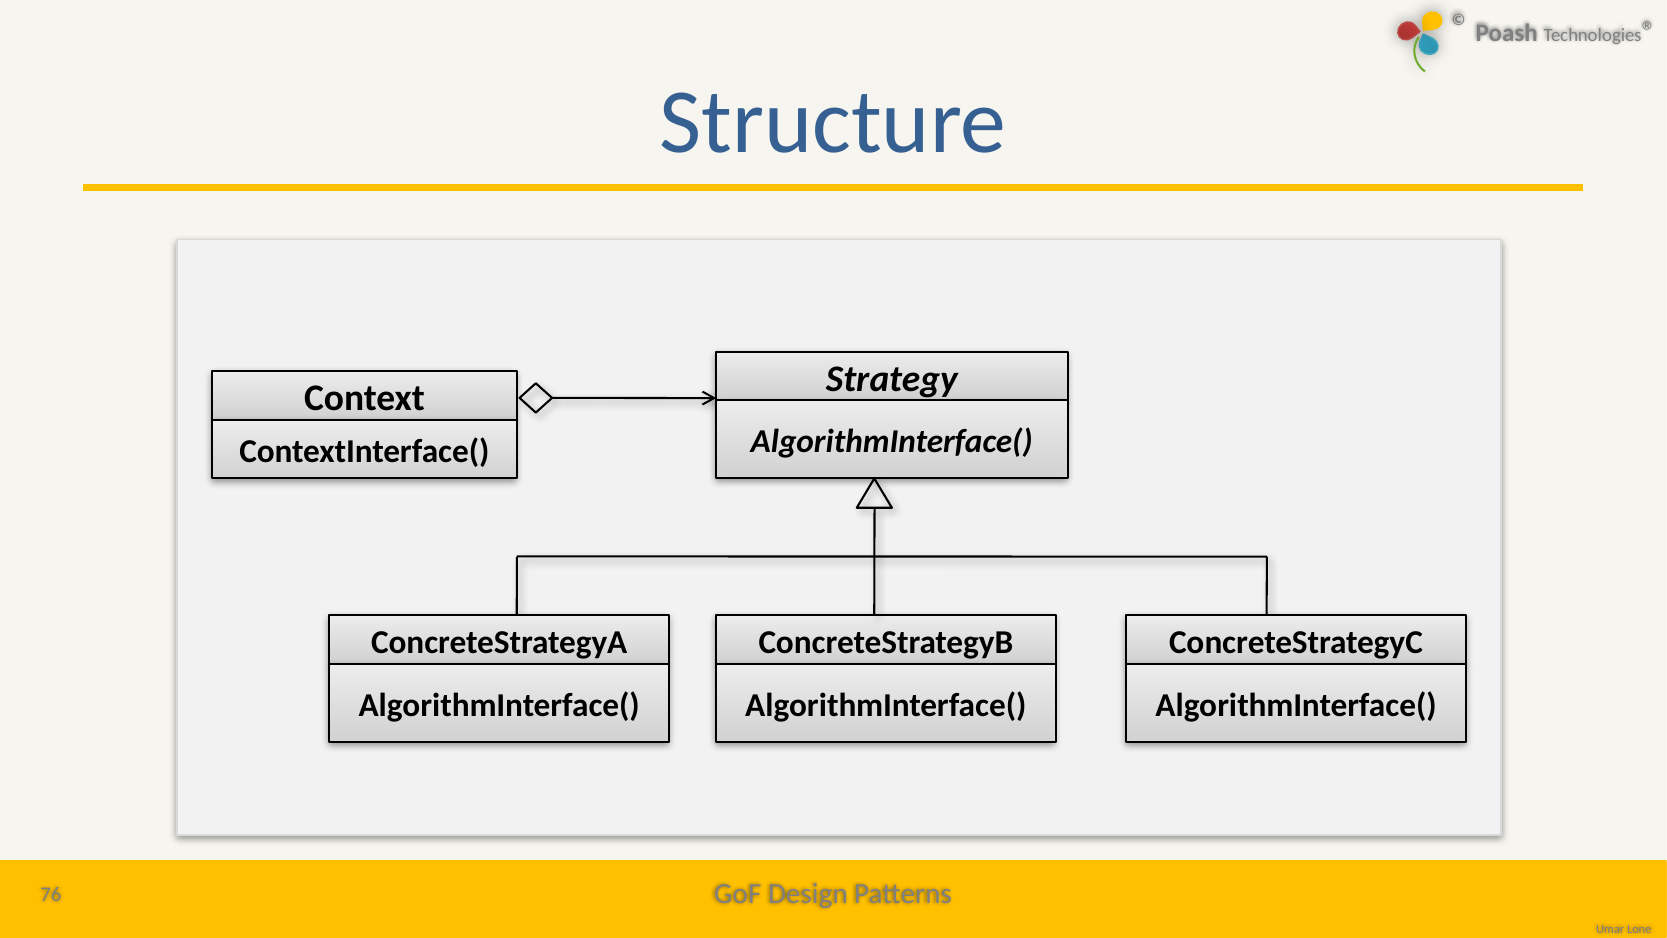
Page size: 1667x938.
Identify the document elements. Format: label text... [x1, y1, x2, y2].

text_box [1126, 614, 1467, 743]
title Structure [83, 37, 1584, 194]
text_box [715, 614, 1057, 743]
text_box [176, 239, 1502, 836]
text_box [854, 488, 894, 510]
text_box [329, 614, 670, 743]
text_box ContextInterface() [211, 419, 518, 479]
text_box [715, 351, 1068, 479]
slide_number 76 [4, 868, 98, 919]
text_box [518, 382, 552, 414]
text_box Context [211, 370, 518, 418]
